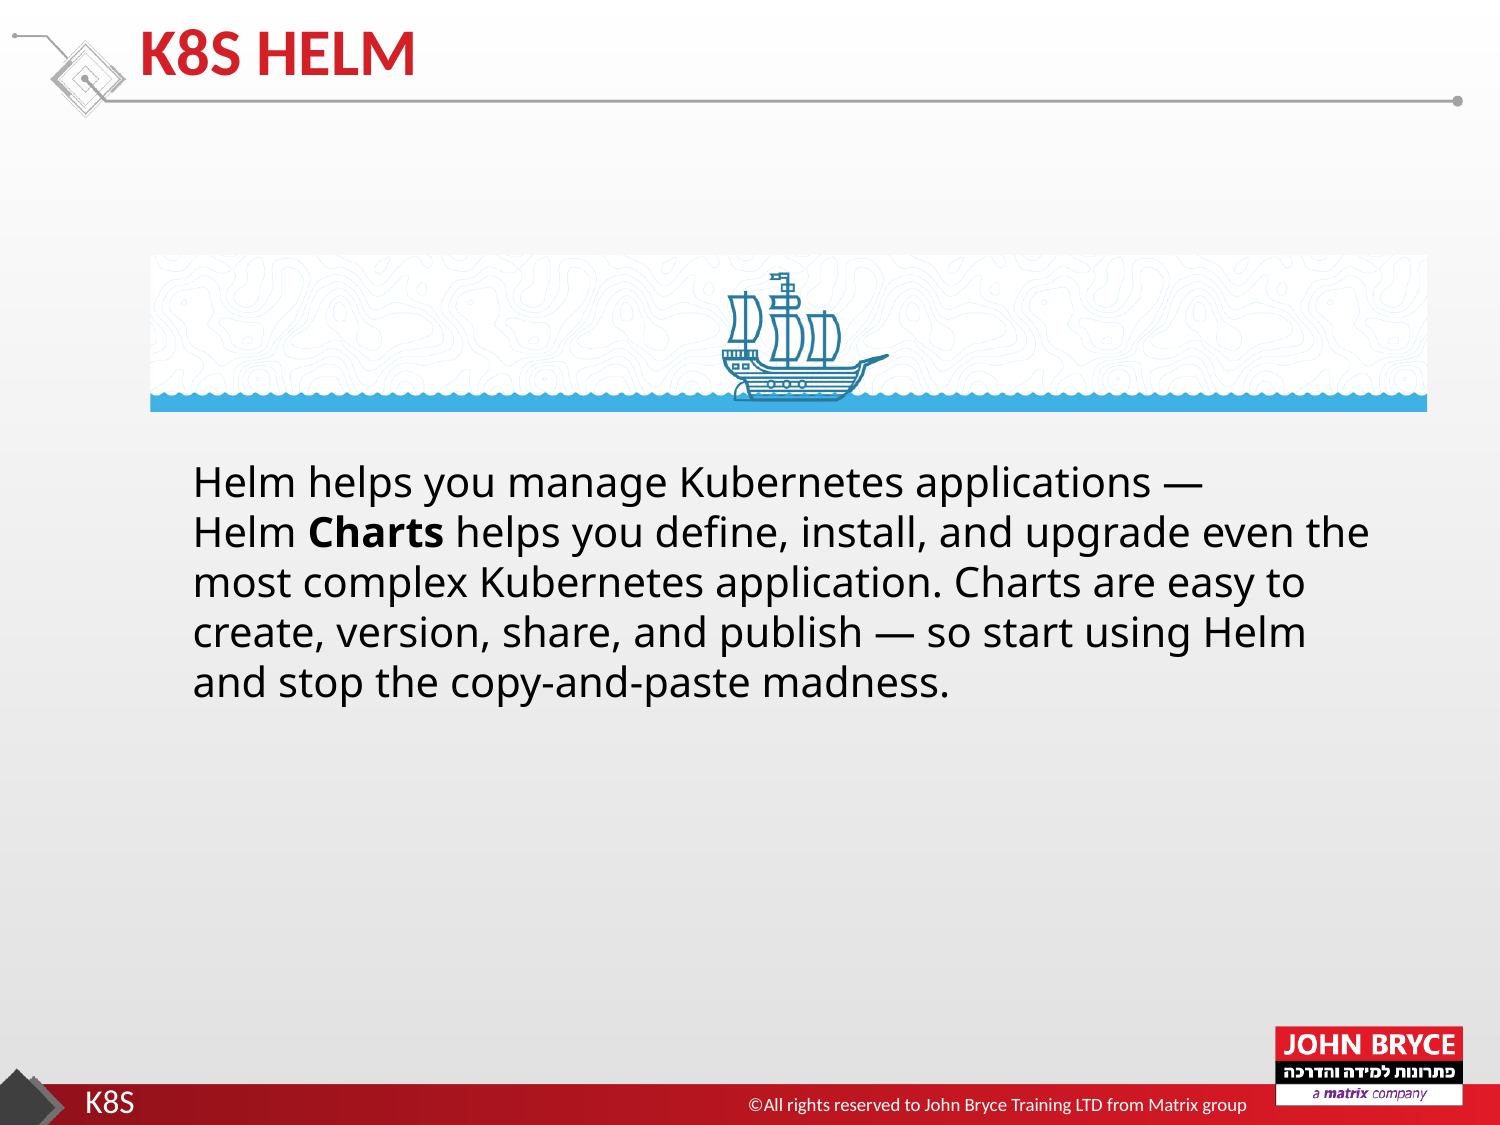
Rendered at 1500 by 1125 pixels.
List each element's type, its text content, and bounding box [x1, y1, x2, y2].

picture [150, 254, 1428, 413]
picture [0, 1026, 1500, 1125]
picture [1419, 33, 1463, 118]
picture [12, 33, 125, 118]
text_box Helm helps you manage Kubernetes applications — Helm Charts helps you define, install, and upgrade even the most complex Kubernetes application. Charts are easy to create, version, share, and publish — so start using Helm and stop the copy-and-paste madness. [177, 466, 1401, 696]
title K8S HELM [125, 0, 1419, 118]
